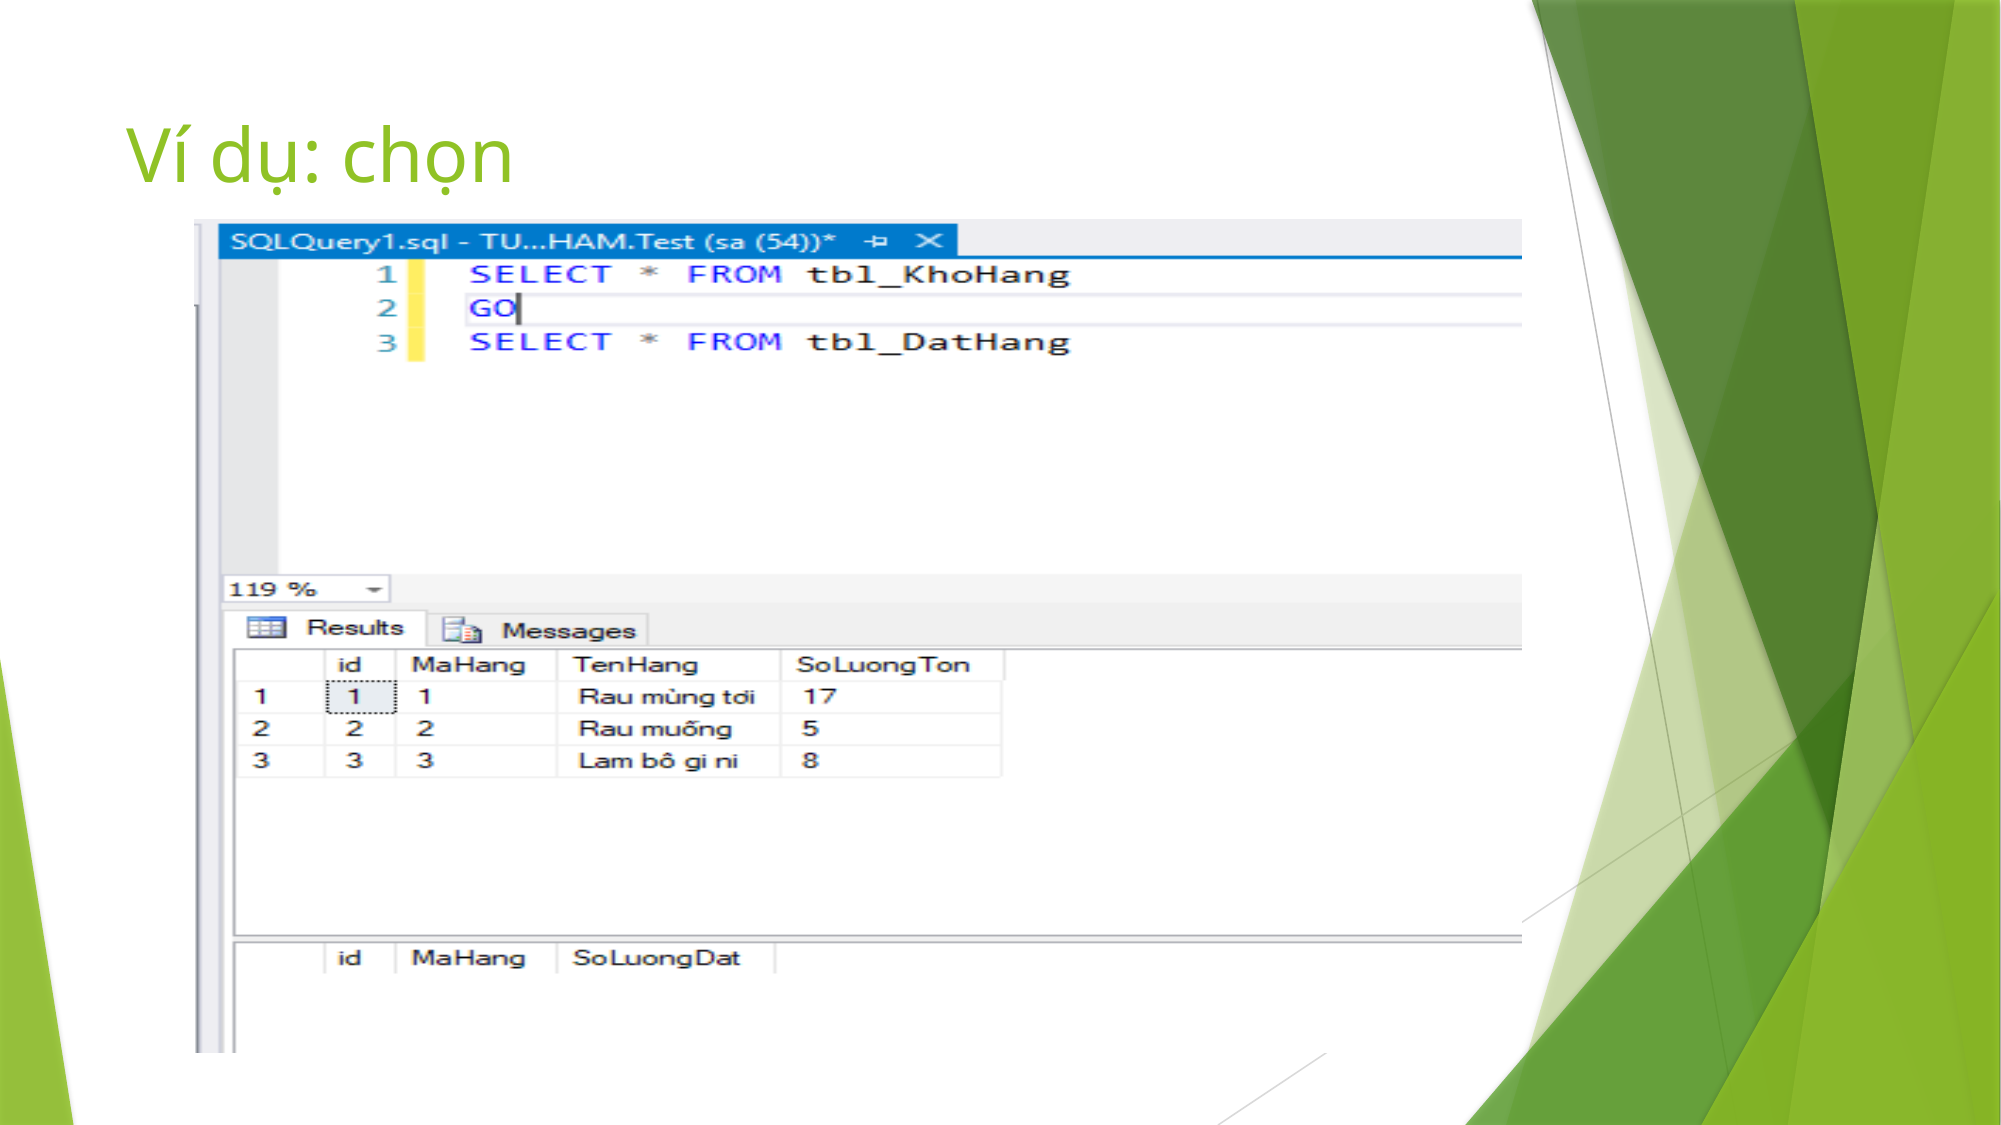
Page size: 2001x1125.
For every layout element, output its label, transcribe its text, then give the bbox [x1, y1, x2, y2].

title Ví dụ: chọn [111, 99, 1522, 317]
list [194, 218, 1522, 1053]
